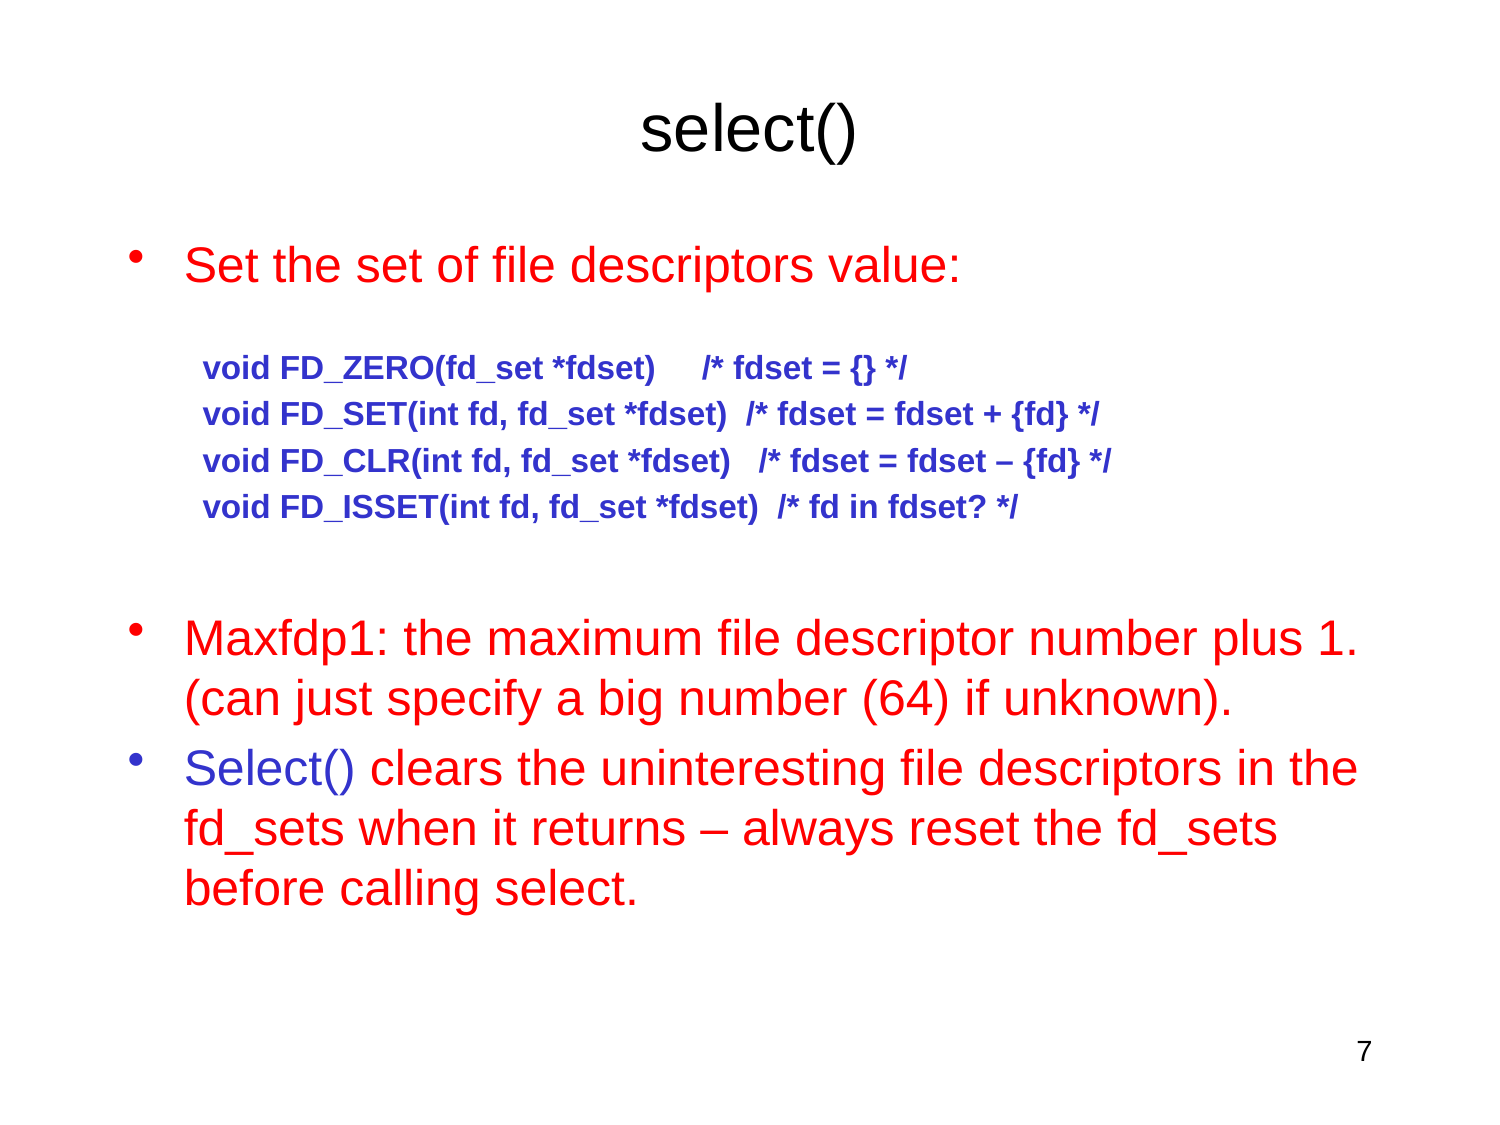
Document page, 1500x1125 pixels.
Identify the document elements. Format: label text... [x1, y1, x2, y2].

list Set the set of file descriptors value: void FD_ZERO(fd_set *fdset) /* fdset = {} */ void FD_SET(int fd, fd_set *fdset) /* fdset = fdset + {fd} */ void FD_CLR(int fd, fd_set *fdset) /* fdset = fdset – {fd} */ void FD_ISSET(int fd, fd_set *fdset) /* fd in fdset? */ Maxfdp1: the maximum file descriptor number plus 1. (can just specify a big number (64) if unknown). Select() clears the uninteresting file descriptors in the fd_sets when it returns – always reset the fd_sets before calling select. [112, 224, 1388, 1000]
title select() [112, 62, 1388, 188]
slide_number 7 [1074, 1024, 1388, 1101]
